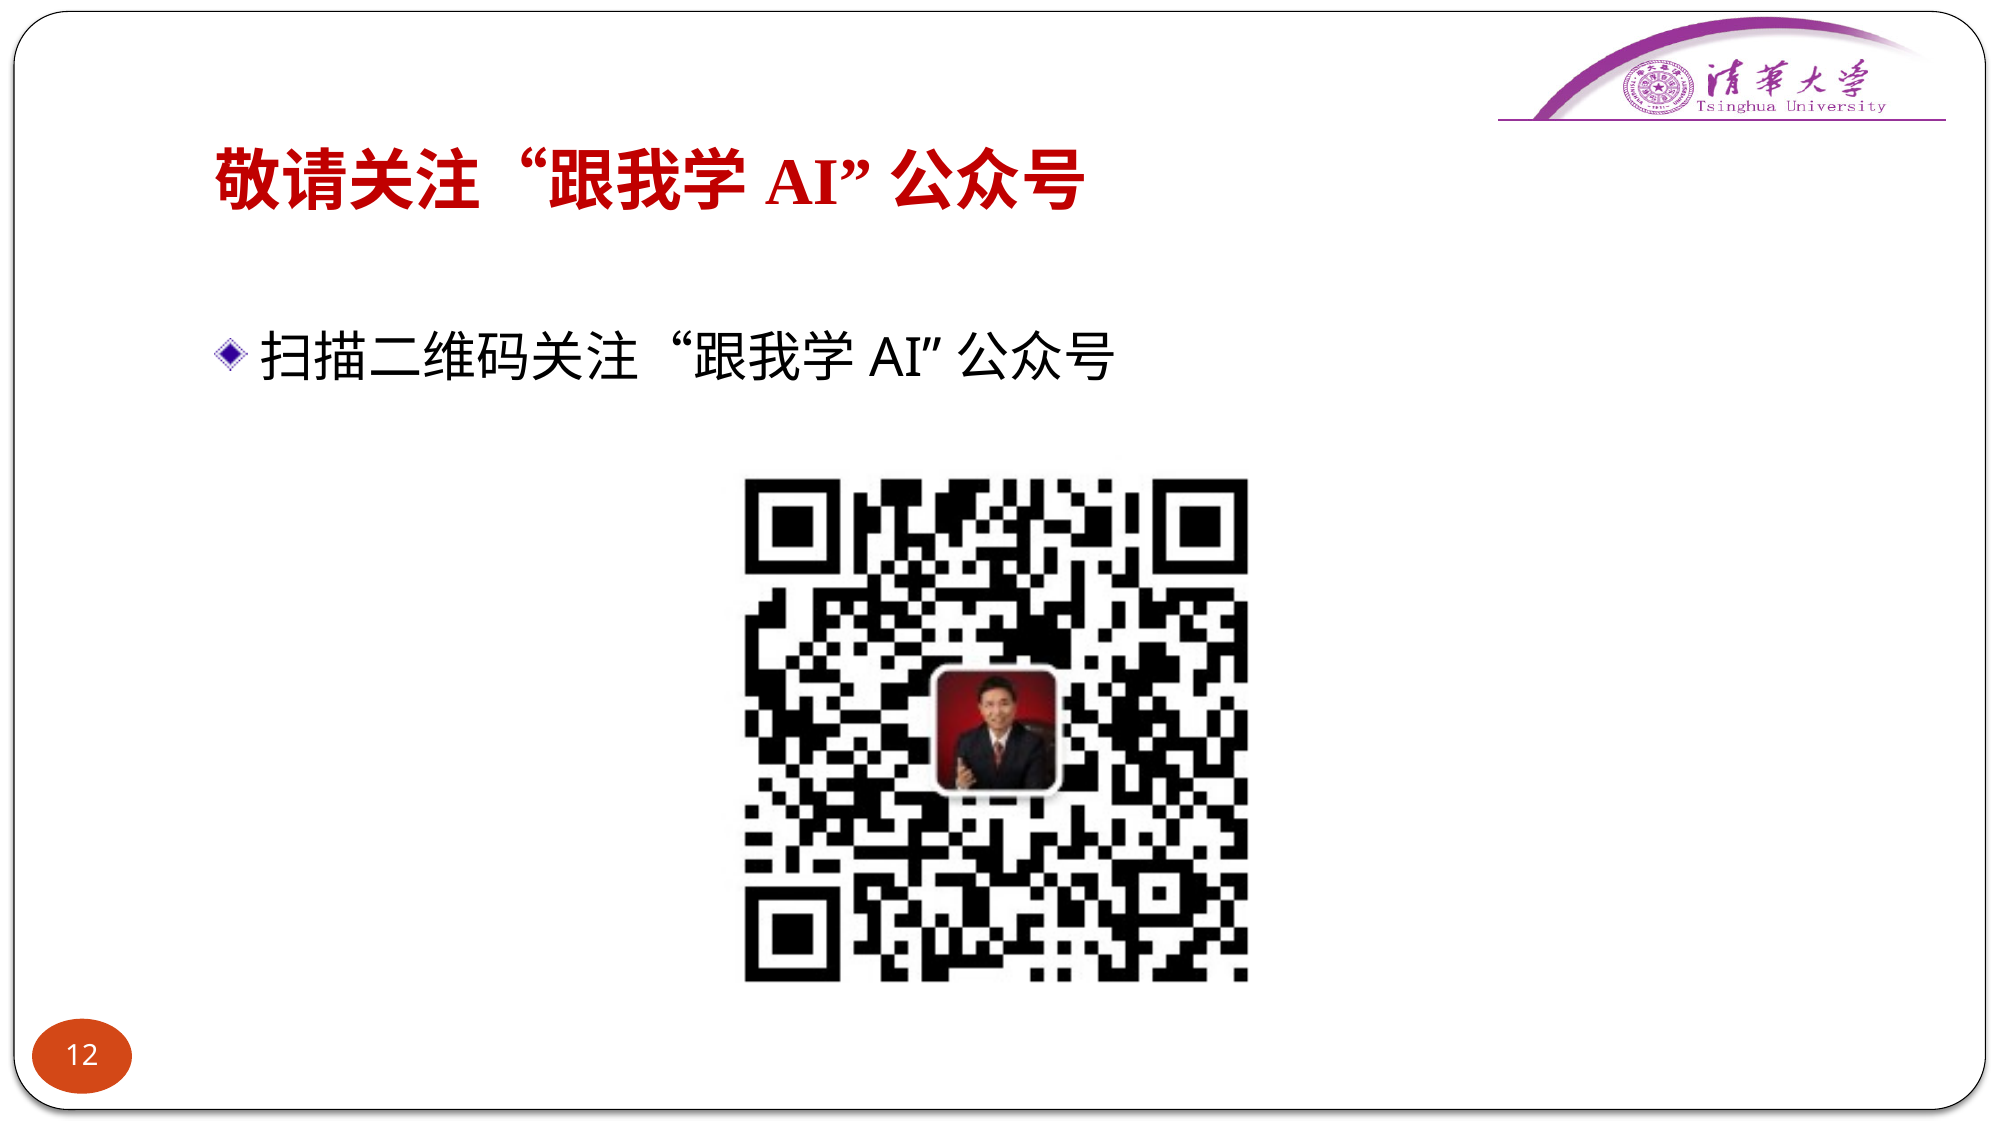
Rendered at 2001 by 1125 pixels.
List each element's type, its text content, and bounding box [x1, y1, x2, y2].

slide_number 12 [32, 1018, 132, 1094]
title 敬请关注“跟我学AI”公众号 [200, 45, 1900, 233]
list 扫描二维码关注“跟我学AI”公众号 [200, 237, 1900, 988]
picture [214, 338, 248, 371]
picture [1498, 14, 1946, 121]
picture [705, 439, 1289, 1024]
